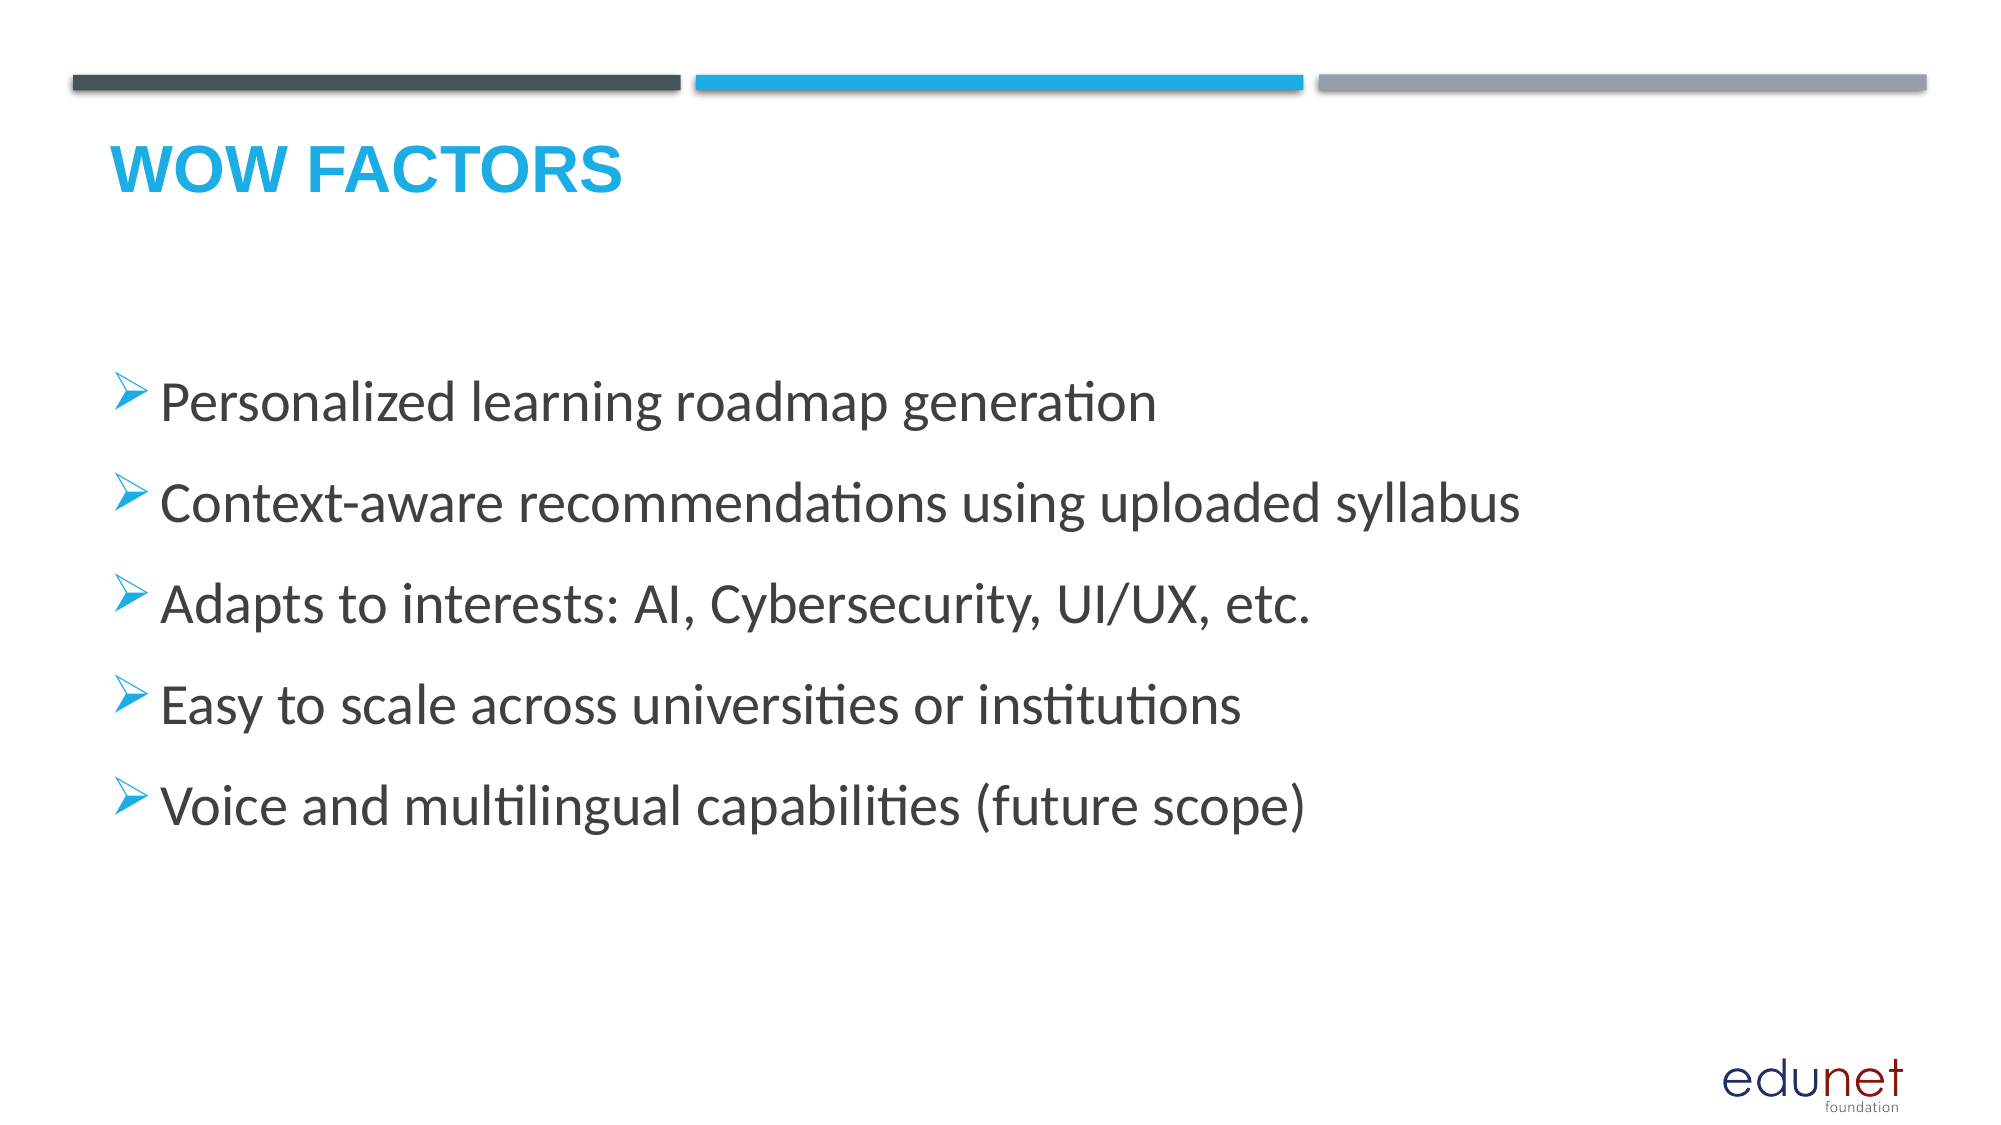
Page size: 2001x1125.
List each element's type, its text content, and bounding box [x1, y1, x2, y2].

title Wow factors [95, 126, 1905, 213]
picture [1719, 1056, 1905, 1116]
list Personalized learning roadmap generation Context-aware recommendations using uploaded syllabus Adapts to interests: AI, Cybersecurity, UI/UX, etc. Easy to scale across universities or institutions Voice and multilingual capabilities (future scope) [95, 213, 1905, 981]
